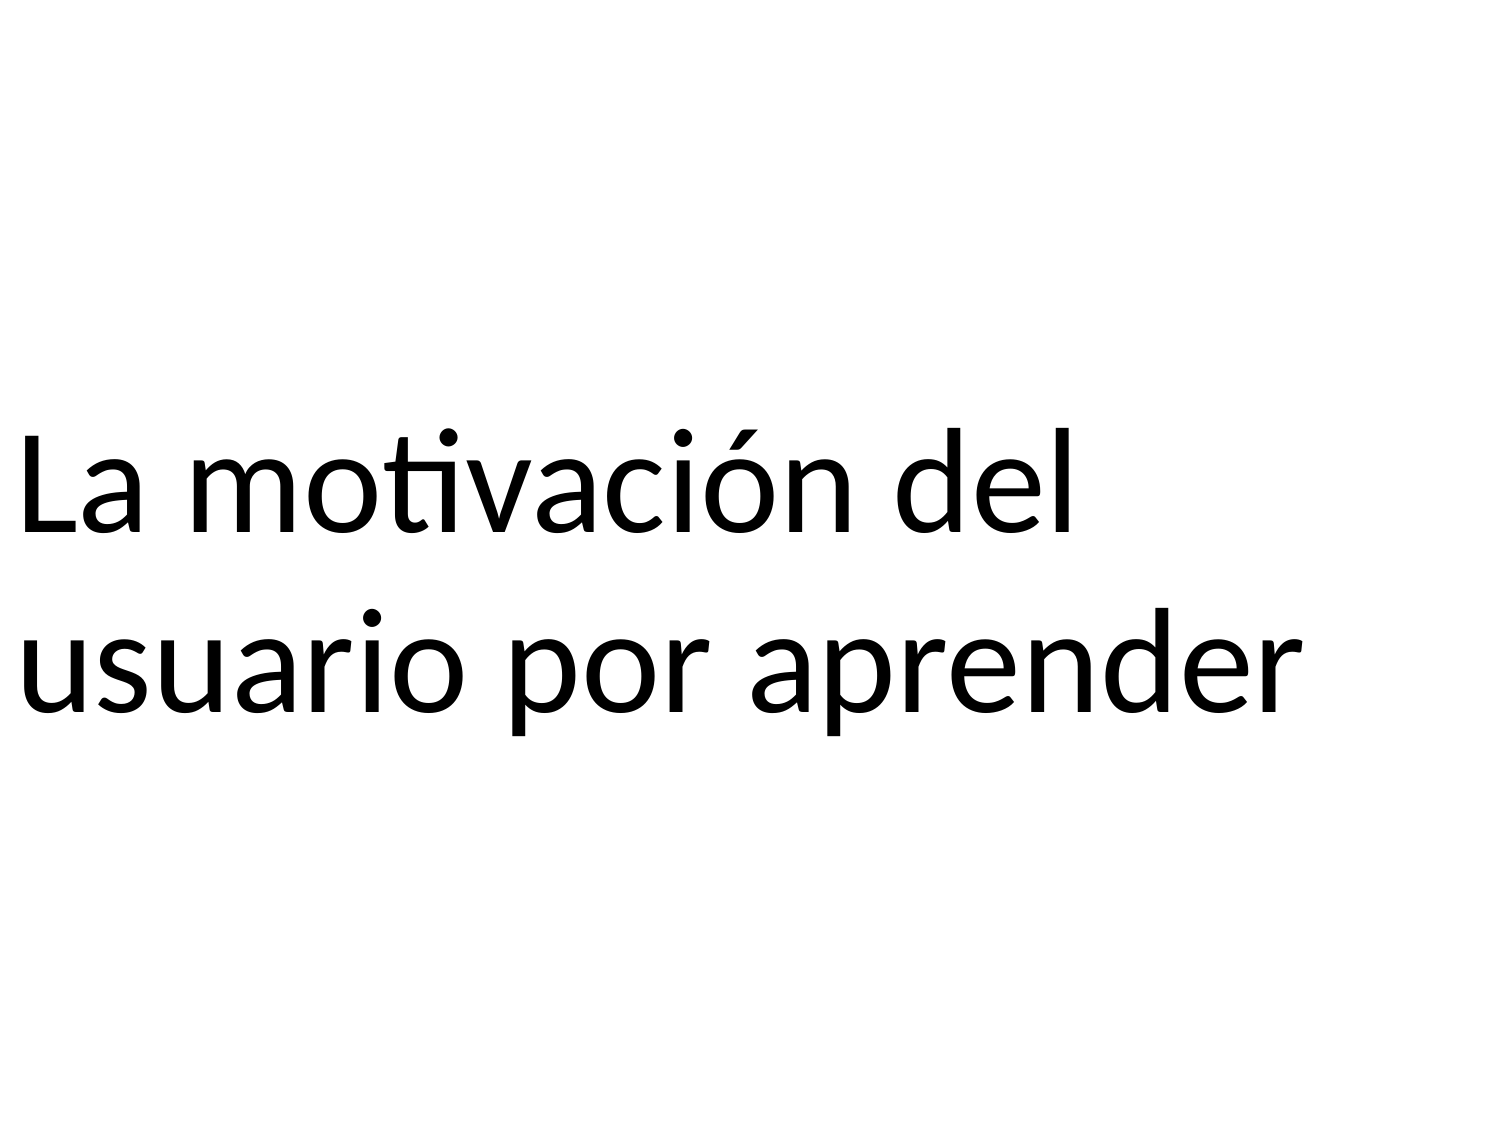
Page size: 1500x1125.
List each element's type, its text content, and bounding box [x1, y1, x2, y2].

list La motivación del usuario por aprender [0, 0, 1500, 1125]
